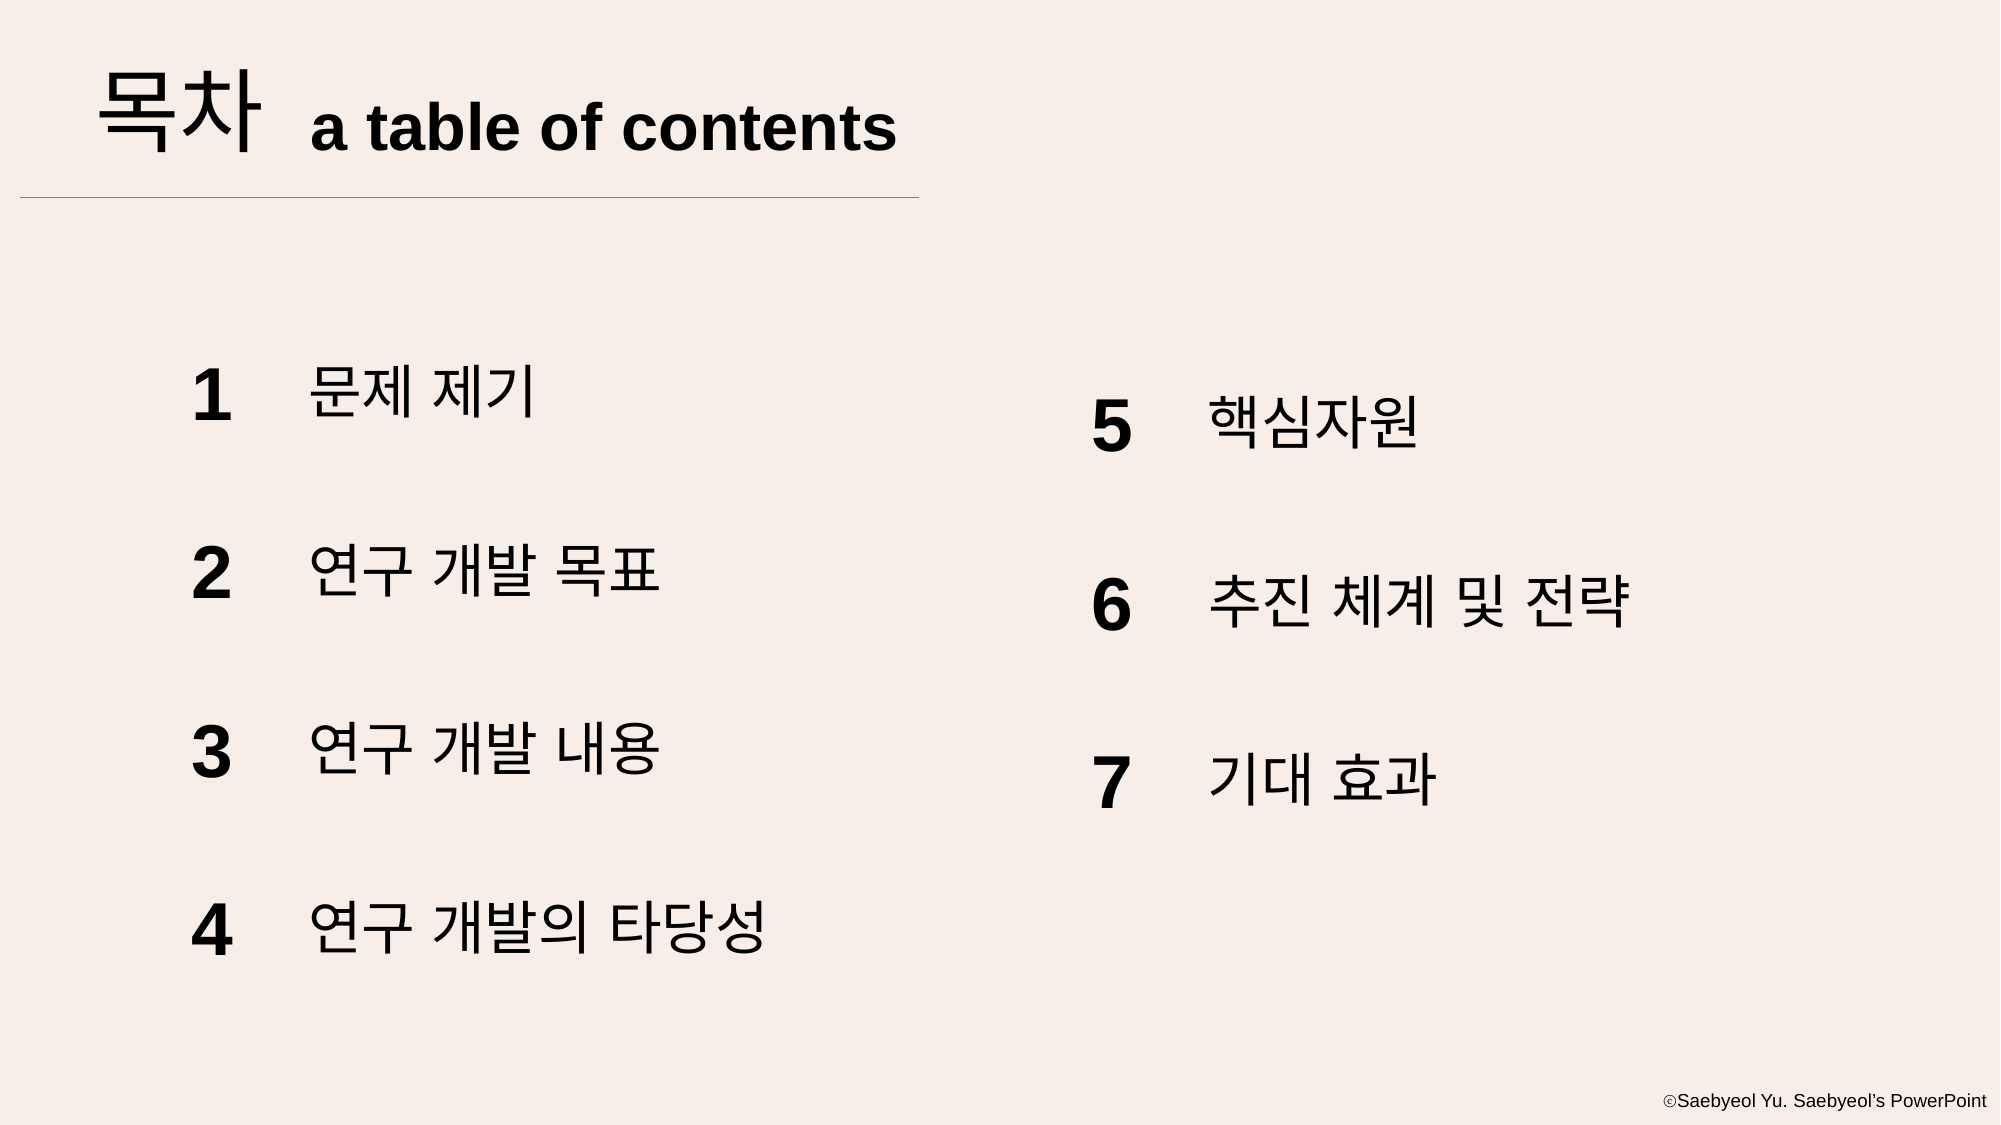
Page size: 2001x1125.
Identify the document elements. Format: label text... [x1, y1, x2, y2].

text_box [176, 516, 713, 623]
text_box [1076, 547, 1748, 654]
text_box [176, 694, 713, 801]
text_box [176, 872, 944, 980]
text_box a table of contents [310, 76, 920, 172]
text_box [176, 337, 713, 445]
text_box 목차 [80, 46, 310, 172]
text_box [1076, 368, 1613, 476]
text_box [1076, 725, 1613, 833]
